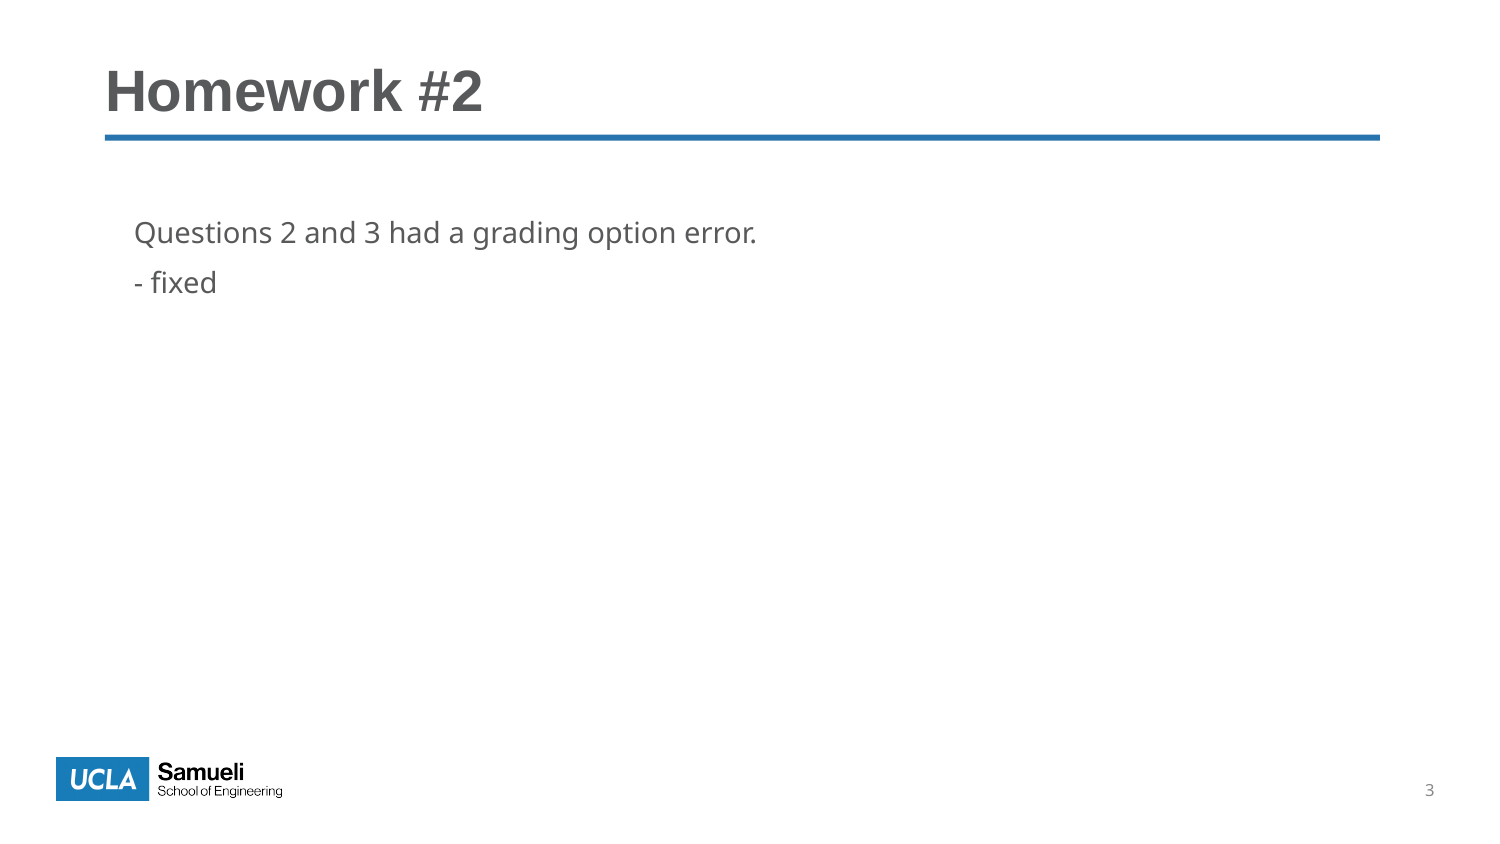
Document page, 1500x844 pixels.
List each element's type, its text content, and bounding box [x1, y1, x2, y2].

list Questions 2 and 3 had a grading option error. - fixed [133, 213, 1259, 302]
title Homework #2 [105, 60, 1380, 125]
picture [56, 757, 282, 801]
slide_number 3 [1425, 780, 1500, 840]
